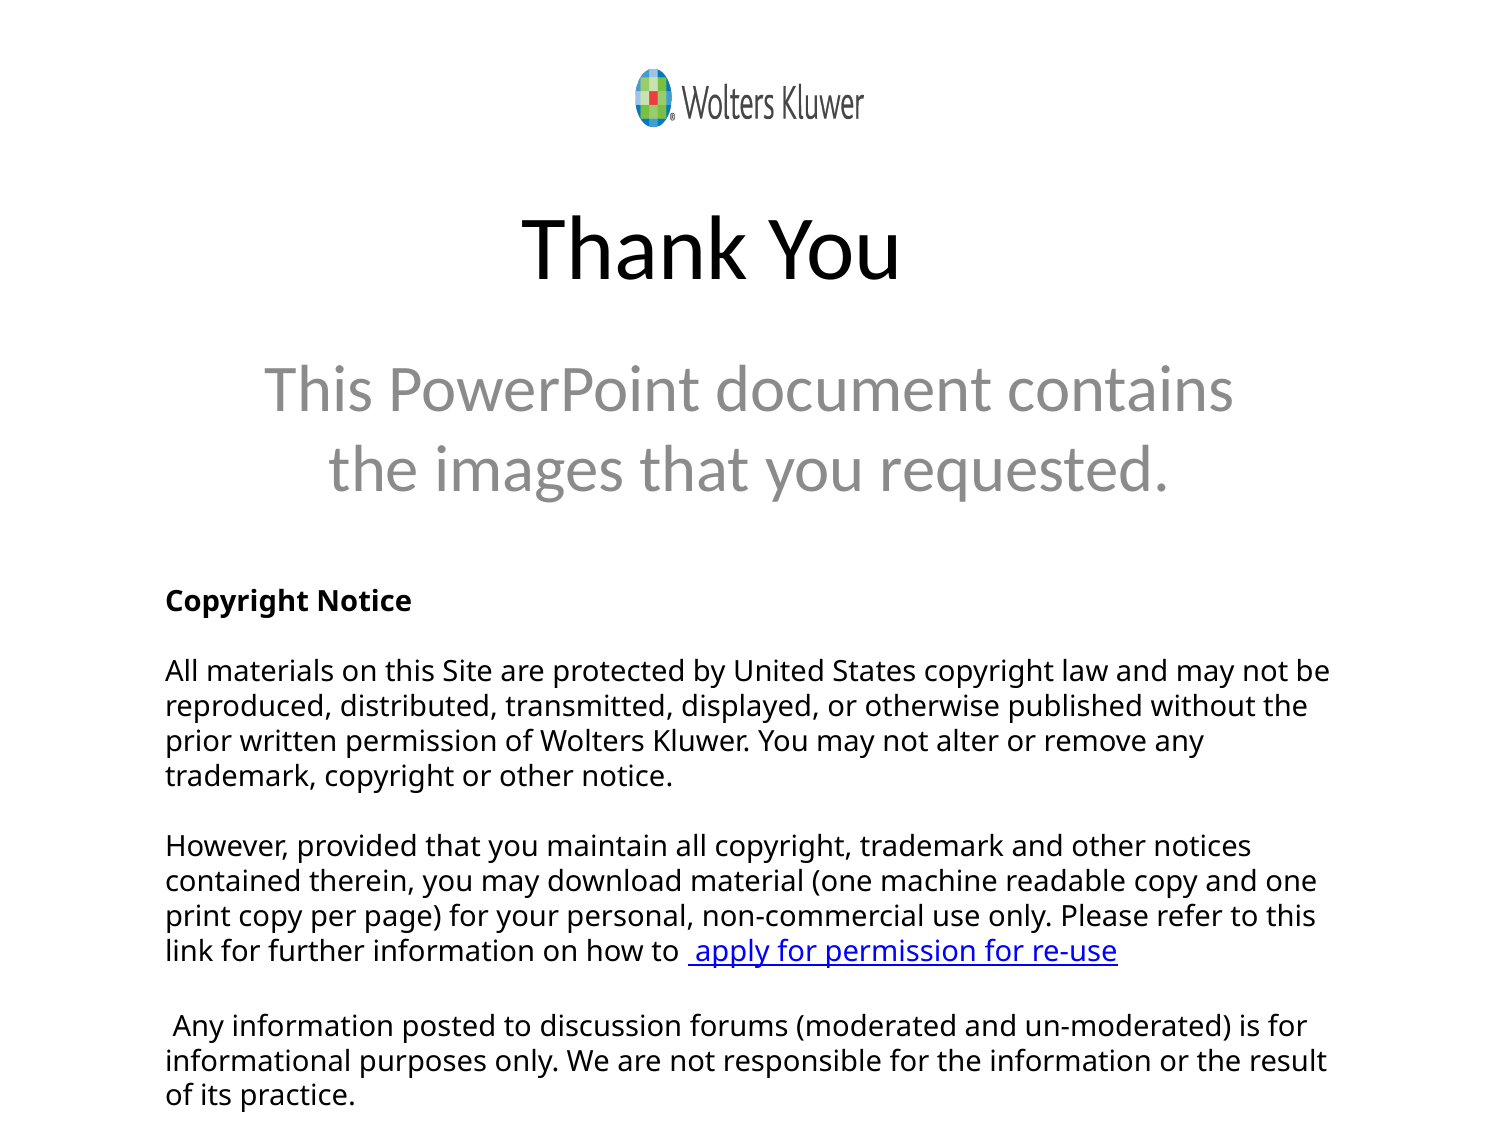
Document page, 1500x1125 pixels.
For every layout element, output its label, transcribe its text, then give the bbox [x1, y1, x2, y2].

title Thank You [37, 187, 1388, 306]
picture [617, 41, 881, 155]
list Copyright Notice All materials on this Site are protected by United States copyright law and may not be reproduced, distributed, transmitted, displayed, or otherwise published without the prior written permission of Wolters Kluwer. You may not alter or remove any trademark, copyright or other notice. However, provided that you maintain all copyright, trademark and other notices contained therein, you may download material (one machine readable copy and one print copy per page) for your personal, non-commercial use only. Please refer to this link for further information on how to apply for permission for re-use Any information posted to discussion forums (moderated and un-moderated) is for informational purposes only. We are not responsible for the information or the result of its practice. [150, 575, 1350, 1050]
subtitle This PowerPoint document contains the images that you requested. [225, 337, 1275, 563]
